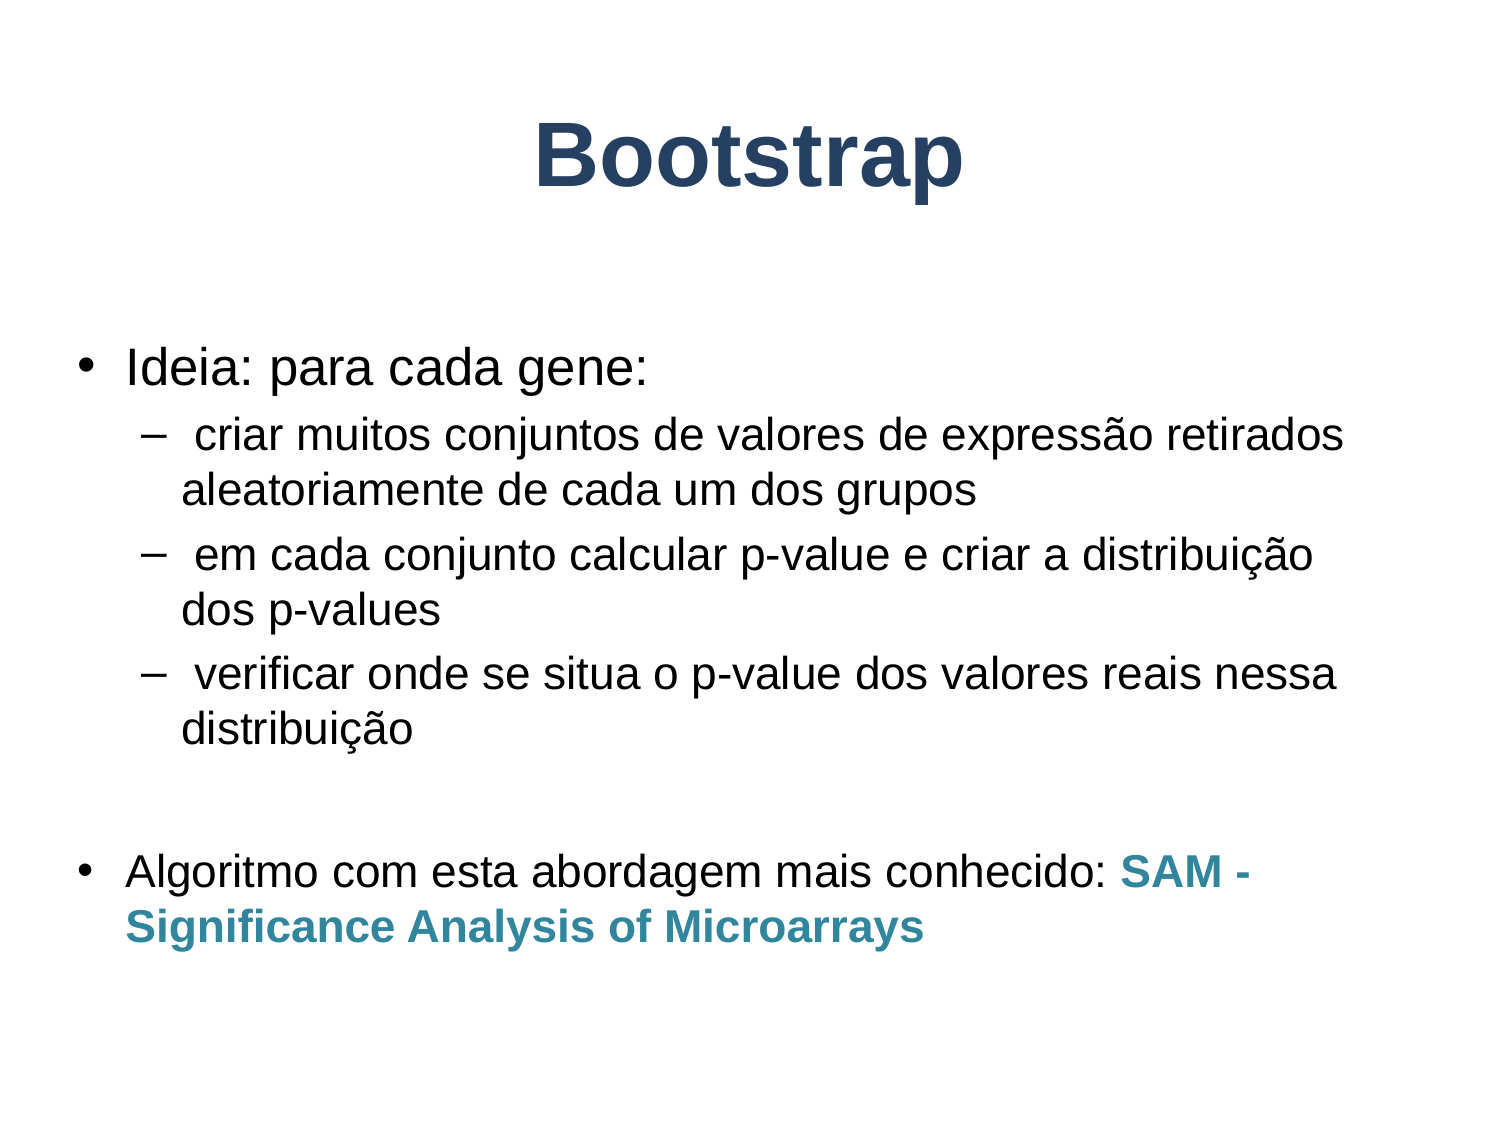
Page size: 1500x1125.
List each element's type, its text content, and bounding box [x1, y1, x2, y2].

list Ideia: para cada gene: criar muitos conjuntos de valores de expressão retirados aleatoriamente de cada um dos grupos em cada conjunto calcular p-value e criar a distribuição dos p-values verificar onde se situa o p-value dos valores reais nessa distribuição Algoritmo com esta abordagem mais conhecido: SAM - Significance Analysis of Microarrays [62, 324, 1413, 963]
title Bootstrap [75, 37, 1425, 263]
